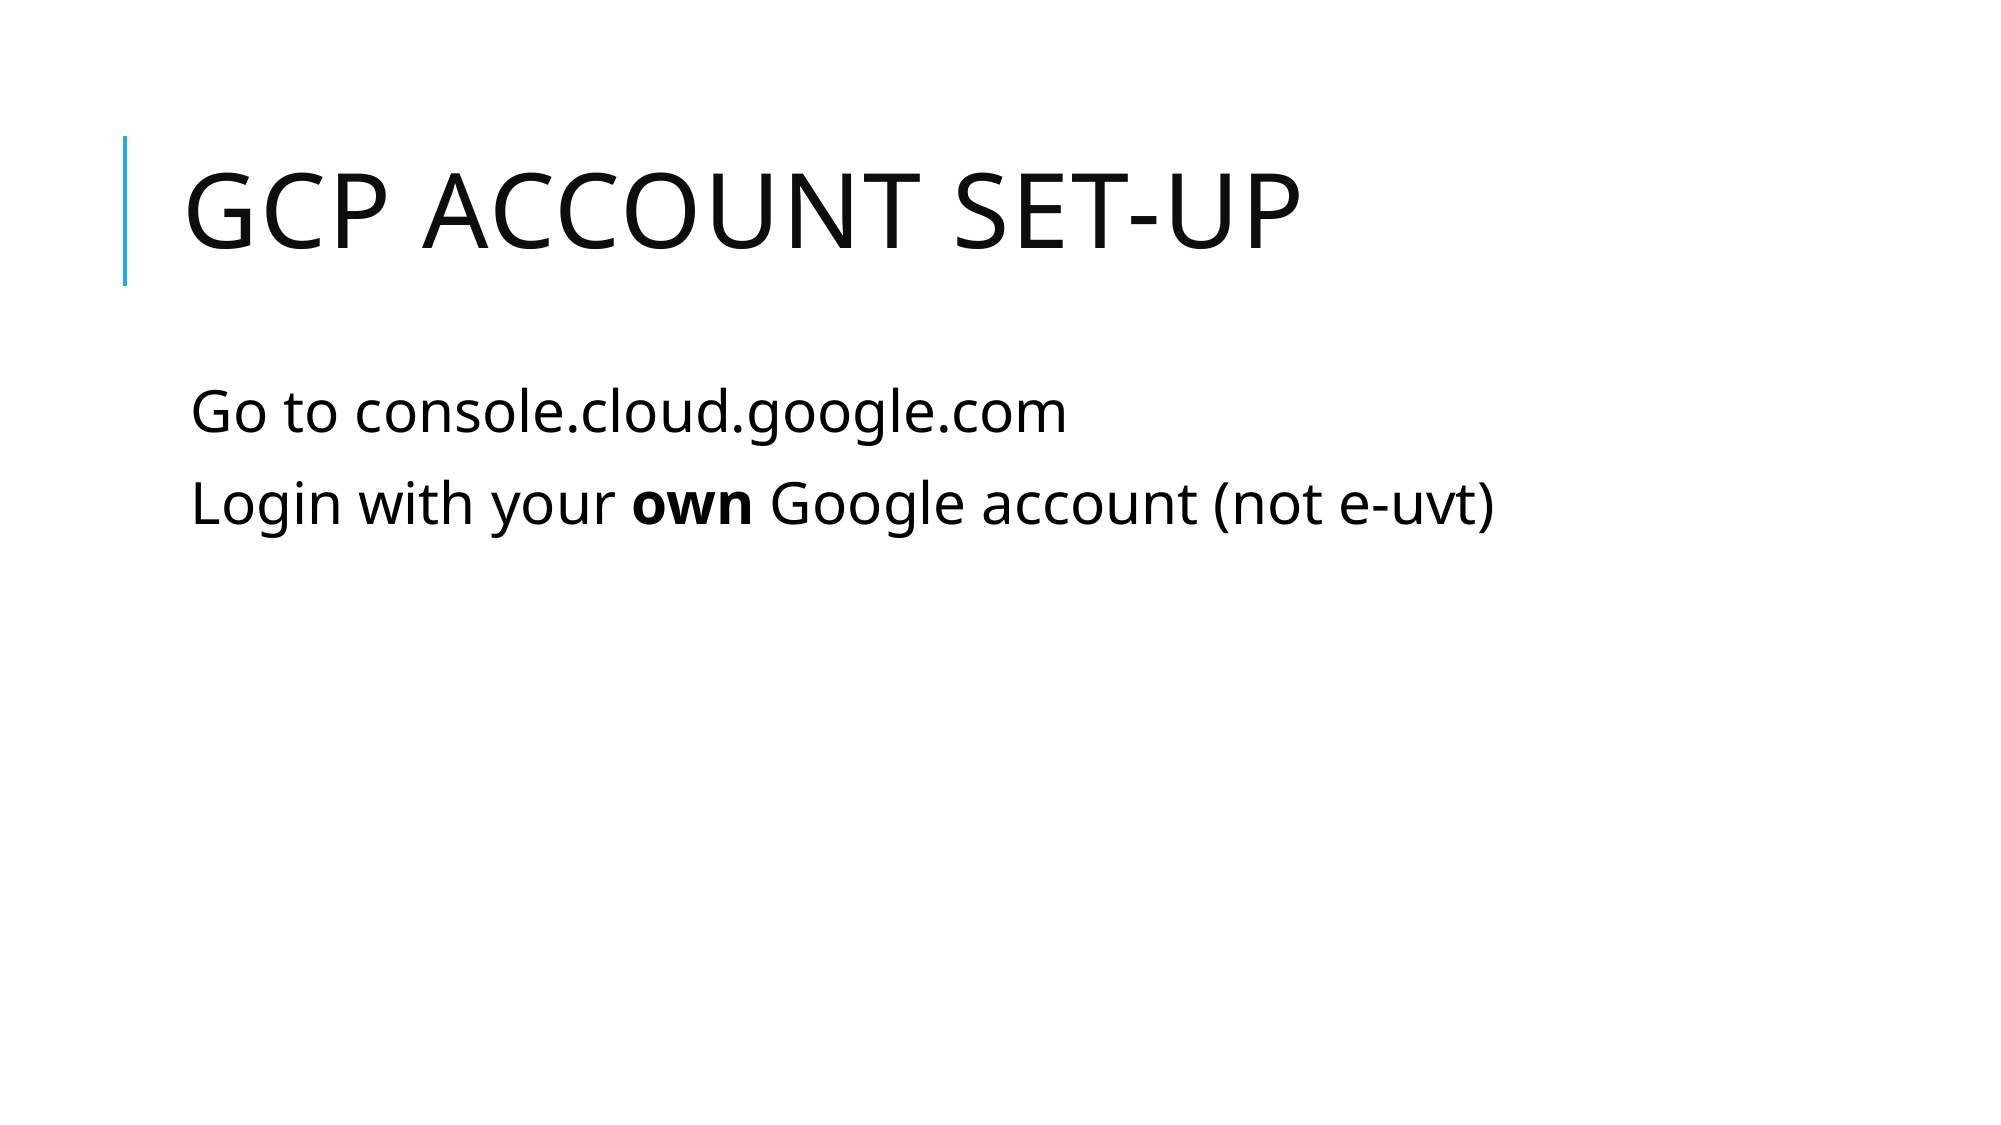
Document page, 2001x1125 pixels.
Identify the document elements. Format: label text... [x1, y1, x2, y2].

list Go to console.cloud.google.com Login with your own Google account (not e-uvt) [168, 375, 1763, 1035]
title GCP ACCOUNT SET-UP [168, 96, 1763, 342]
